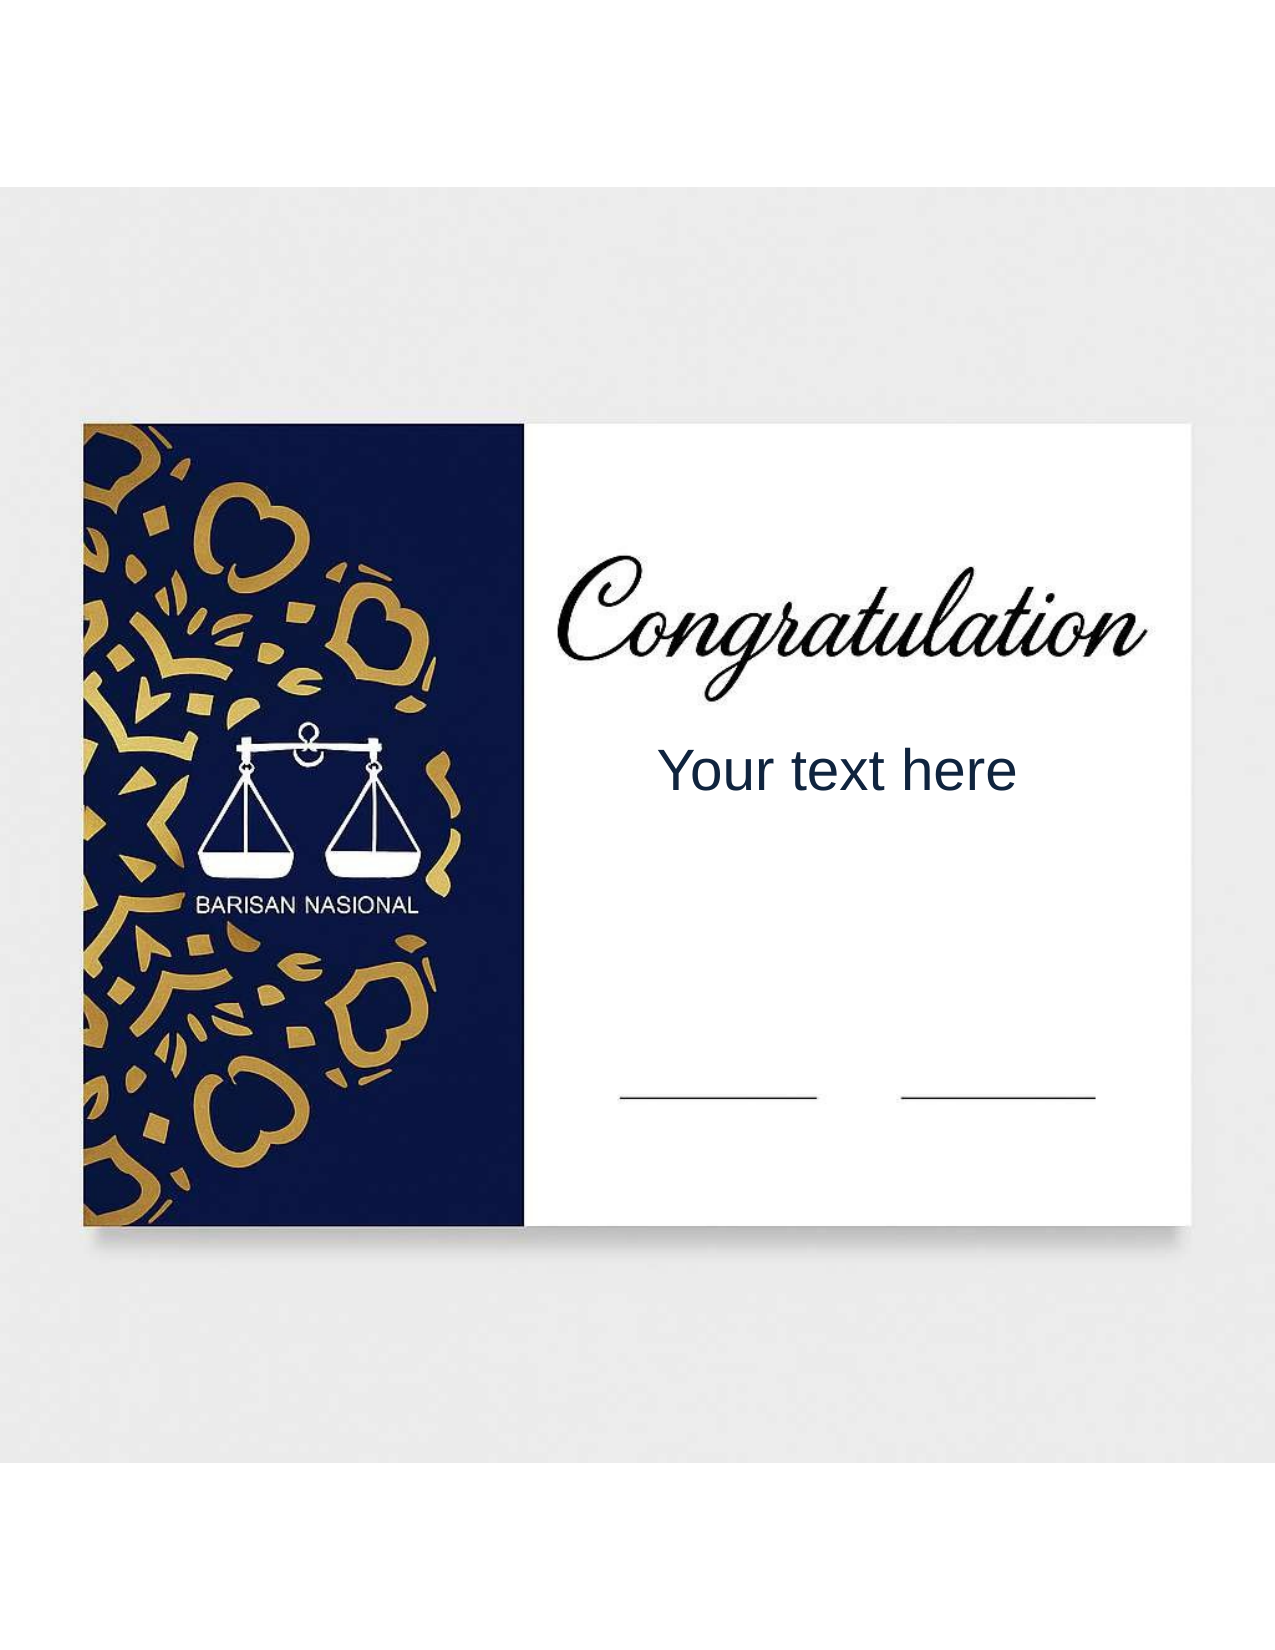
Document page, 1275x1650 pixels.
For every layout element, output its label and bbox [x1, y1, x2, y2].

picture [0, 187, 1275, 1463]
